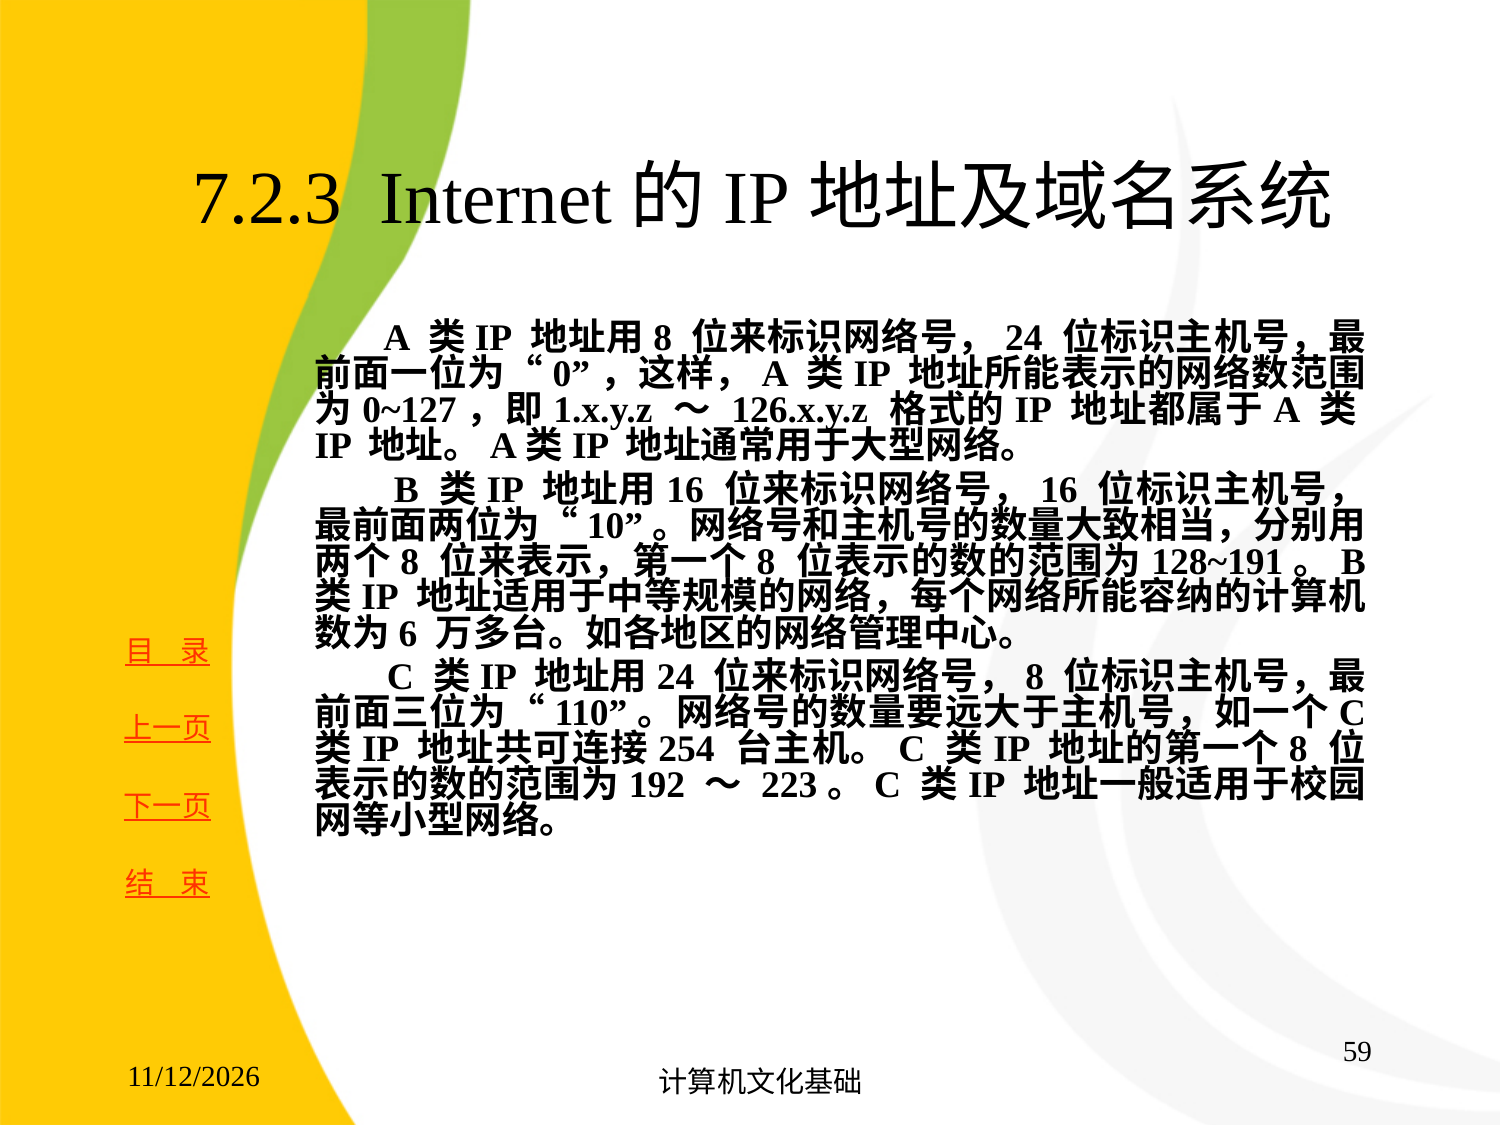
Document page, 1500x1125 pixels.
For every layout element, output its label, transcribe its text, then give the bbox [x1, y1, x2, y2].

picture [0, 0, 1500, 1125]
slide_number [112, 1050, 425, 1125]
list A 类IP 地址用8 位来标识网络号，24 位标识主机号，最前面一位为“0”，这样，A 类IP 地址所能表示的网络数范围为0~127，即1.x.y.z ～ 126.x.y.z 格式的IP 地址都属于A 类IP 地址。A类IP 地址通常用于大型网络。 B 类IP 地址用16 位来标识网络号，16 位标识主机号，最前面两位为“10”。网络号和主机号的数量大致相当，分别用两个8 位来表示，第一个8 位表示的数的范围为128~191。B 类IP 地址适用于中等规模的网络，每个网络所能容纳的计算机数为6 万多台。如各地区的网络管理中心。 C 类IP 地址用24 位来标识网络号，8 位标识主机号，最前面三位为“110”。网络号的数量要远大于主机号，如一个C 类IP 地址共可连接254 台主机。C 类IP 地址的第一个8 位表示的数的范围为192 ～ 223。C 类IP 地址一般适用于校园网等小型网络。 [243, 314, 1381, 965]
slide_number 59 [1074, 1025, 1388, 1100]
title 7.2.3 Internet的IP地址及域名系统 [125, 99, 1400, 288]
